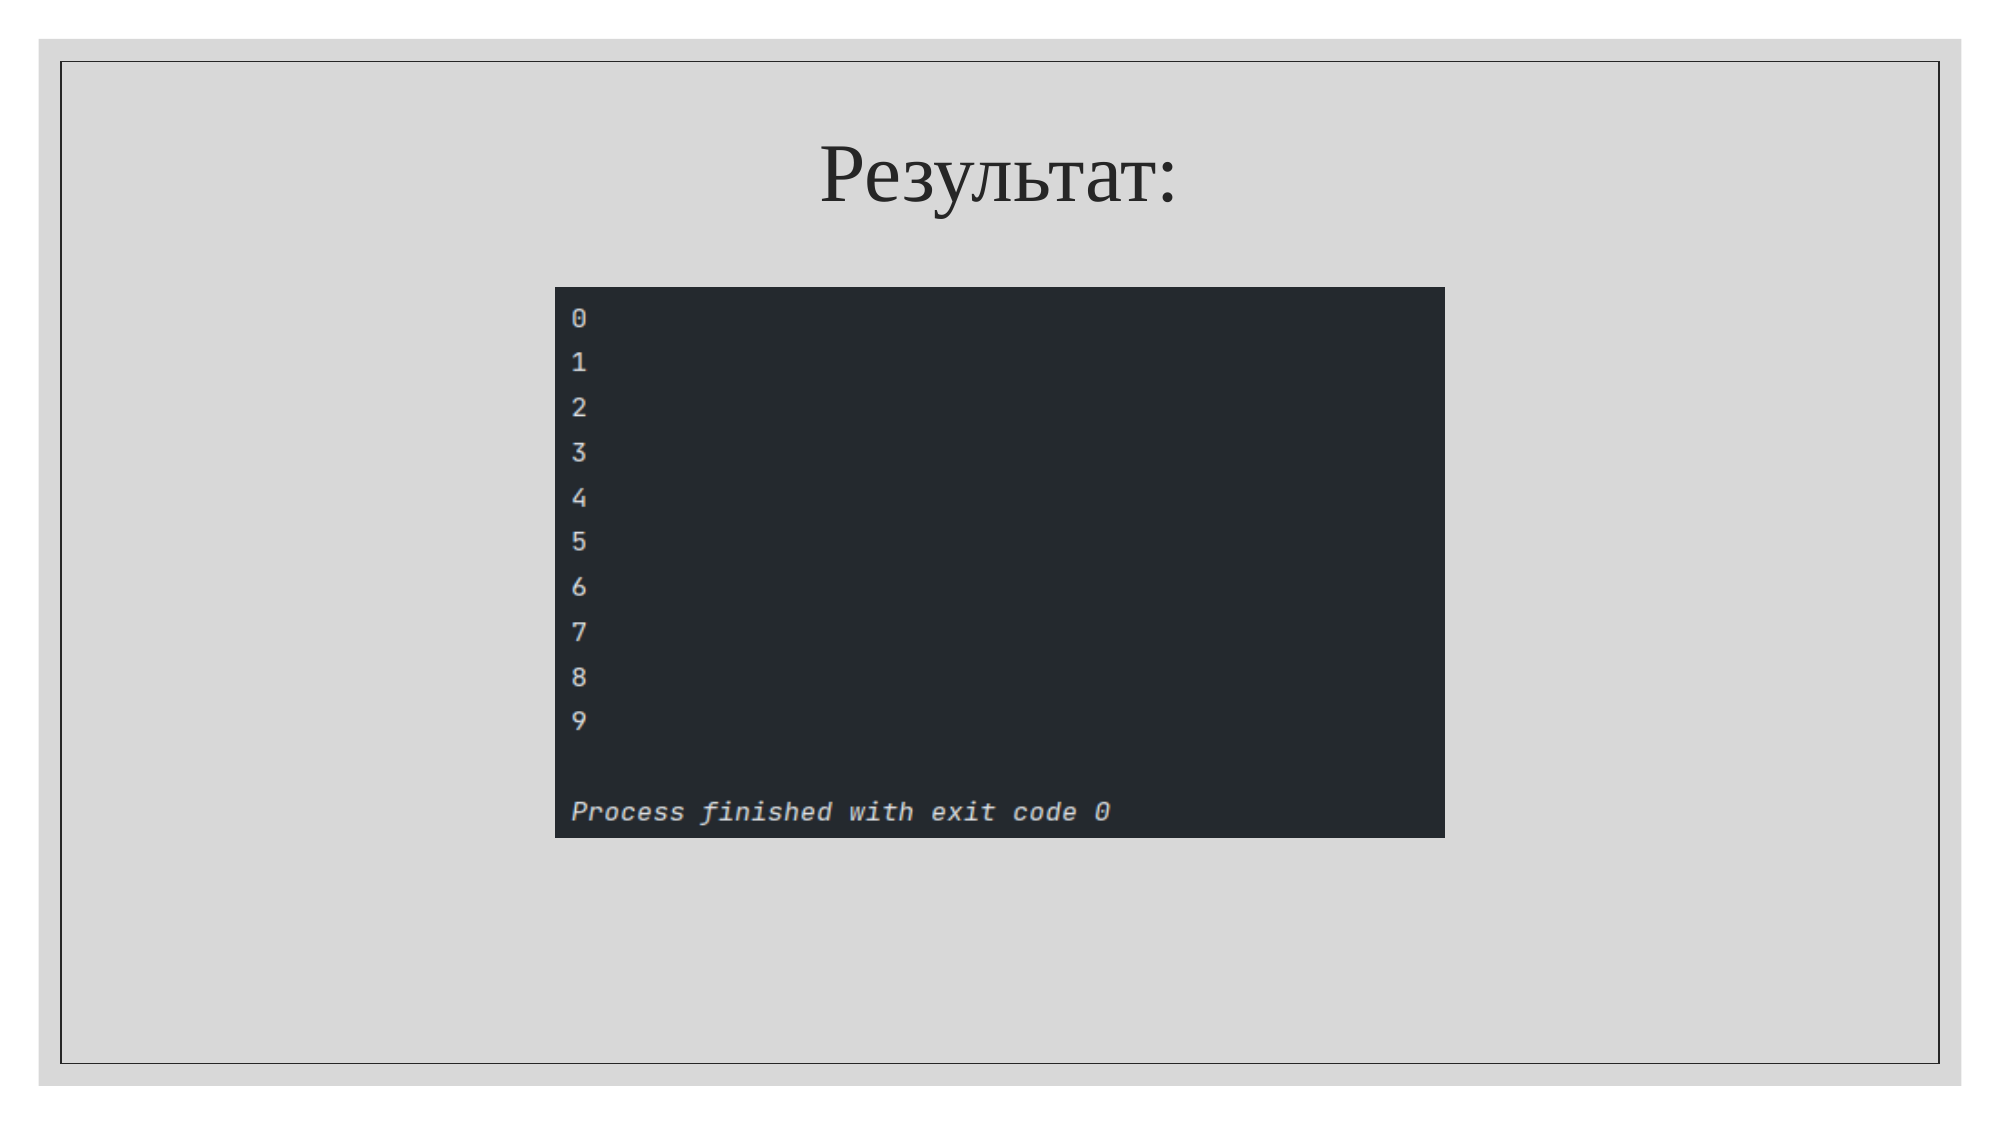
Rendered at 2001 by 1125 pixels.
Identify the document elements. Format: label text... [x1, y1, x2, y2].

picture [555, 287, 1445, 838]
title Результат: [174, 62, 1825, 288]
